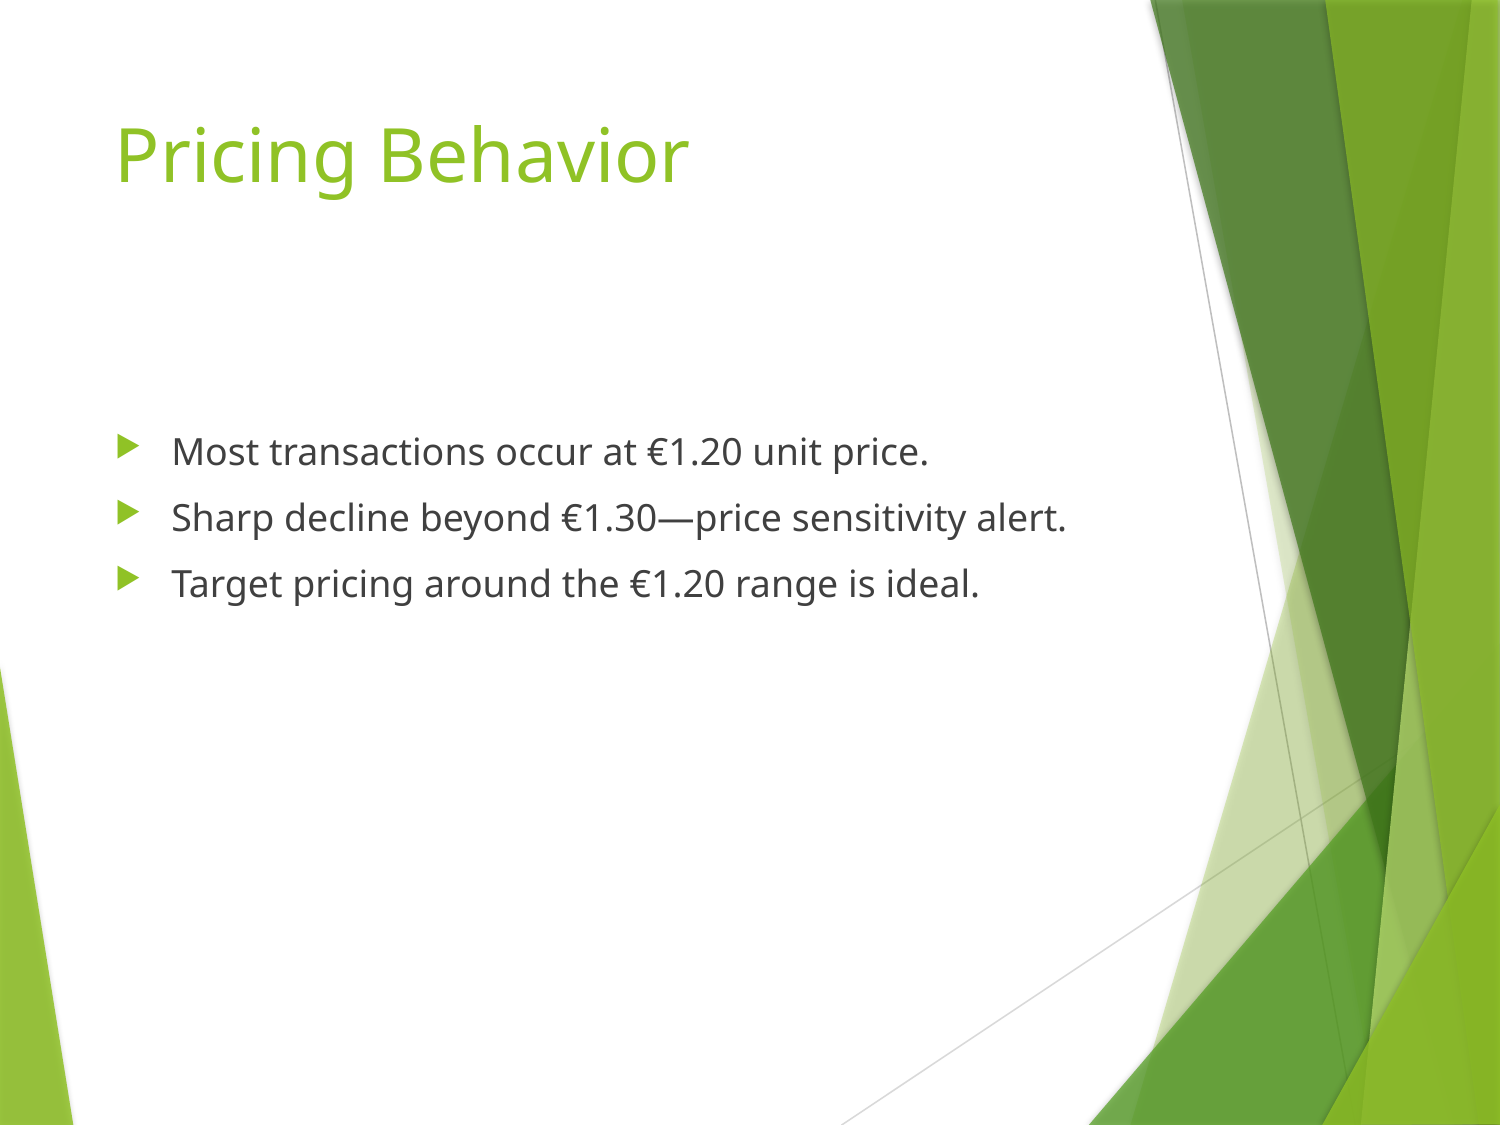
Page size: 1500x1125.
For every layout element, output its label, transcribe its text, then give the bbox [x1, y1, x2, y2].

list Most transactions occur at €1.20 unit price. Sharp decline beyond €1.30—price sensitivity alert. Target pricing around the €1.20 range is ideal. [99, 354, 1142, 992]
title Pricing Behavior [99, 99, 1142, 317]
